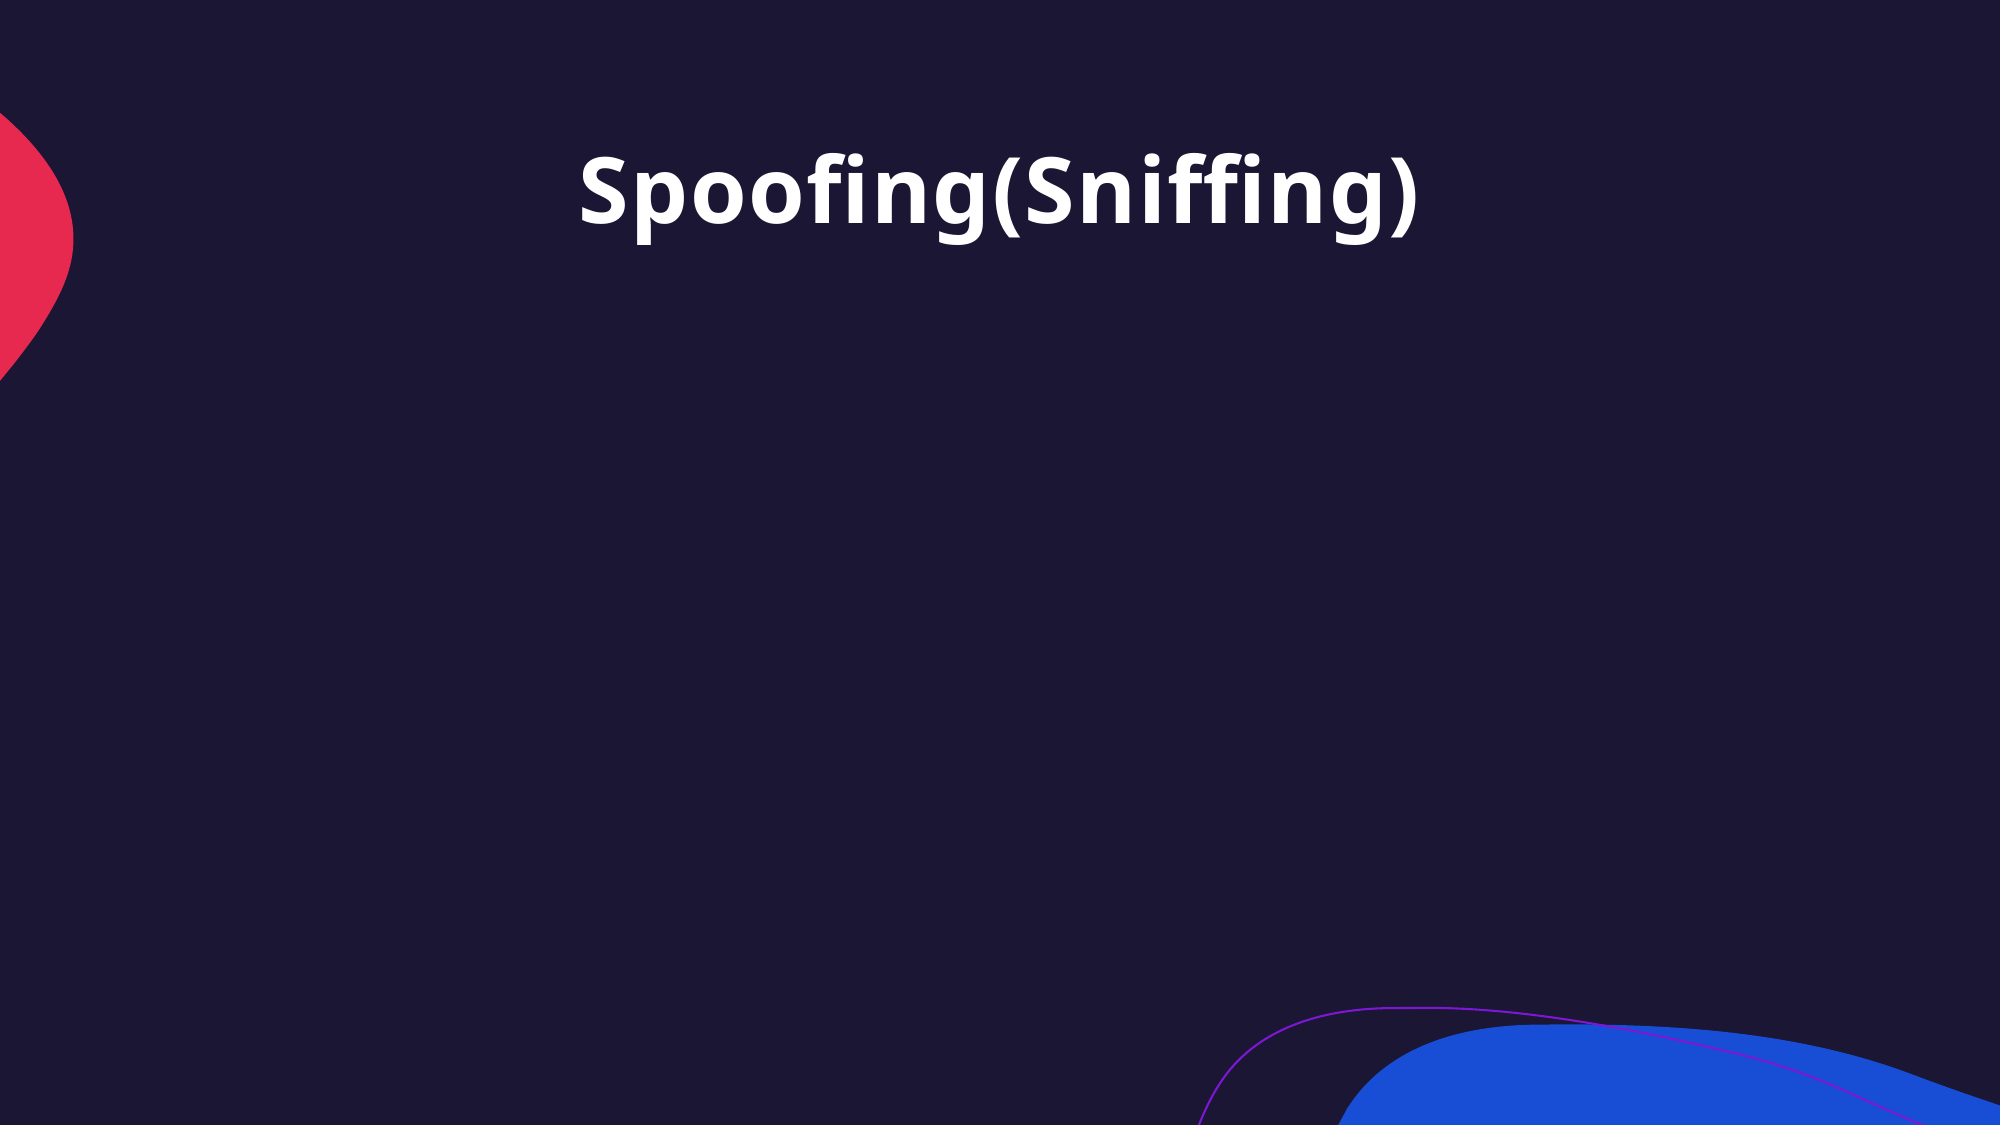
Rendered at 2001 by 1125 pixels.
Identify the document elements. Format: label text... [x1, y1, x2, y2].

title Spoofing(Sniffing) [125, 92, 1875, 272]
